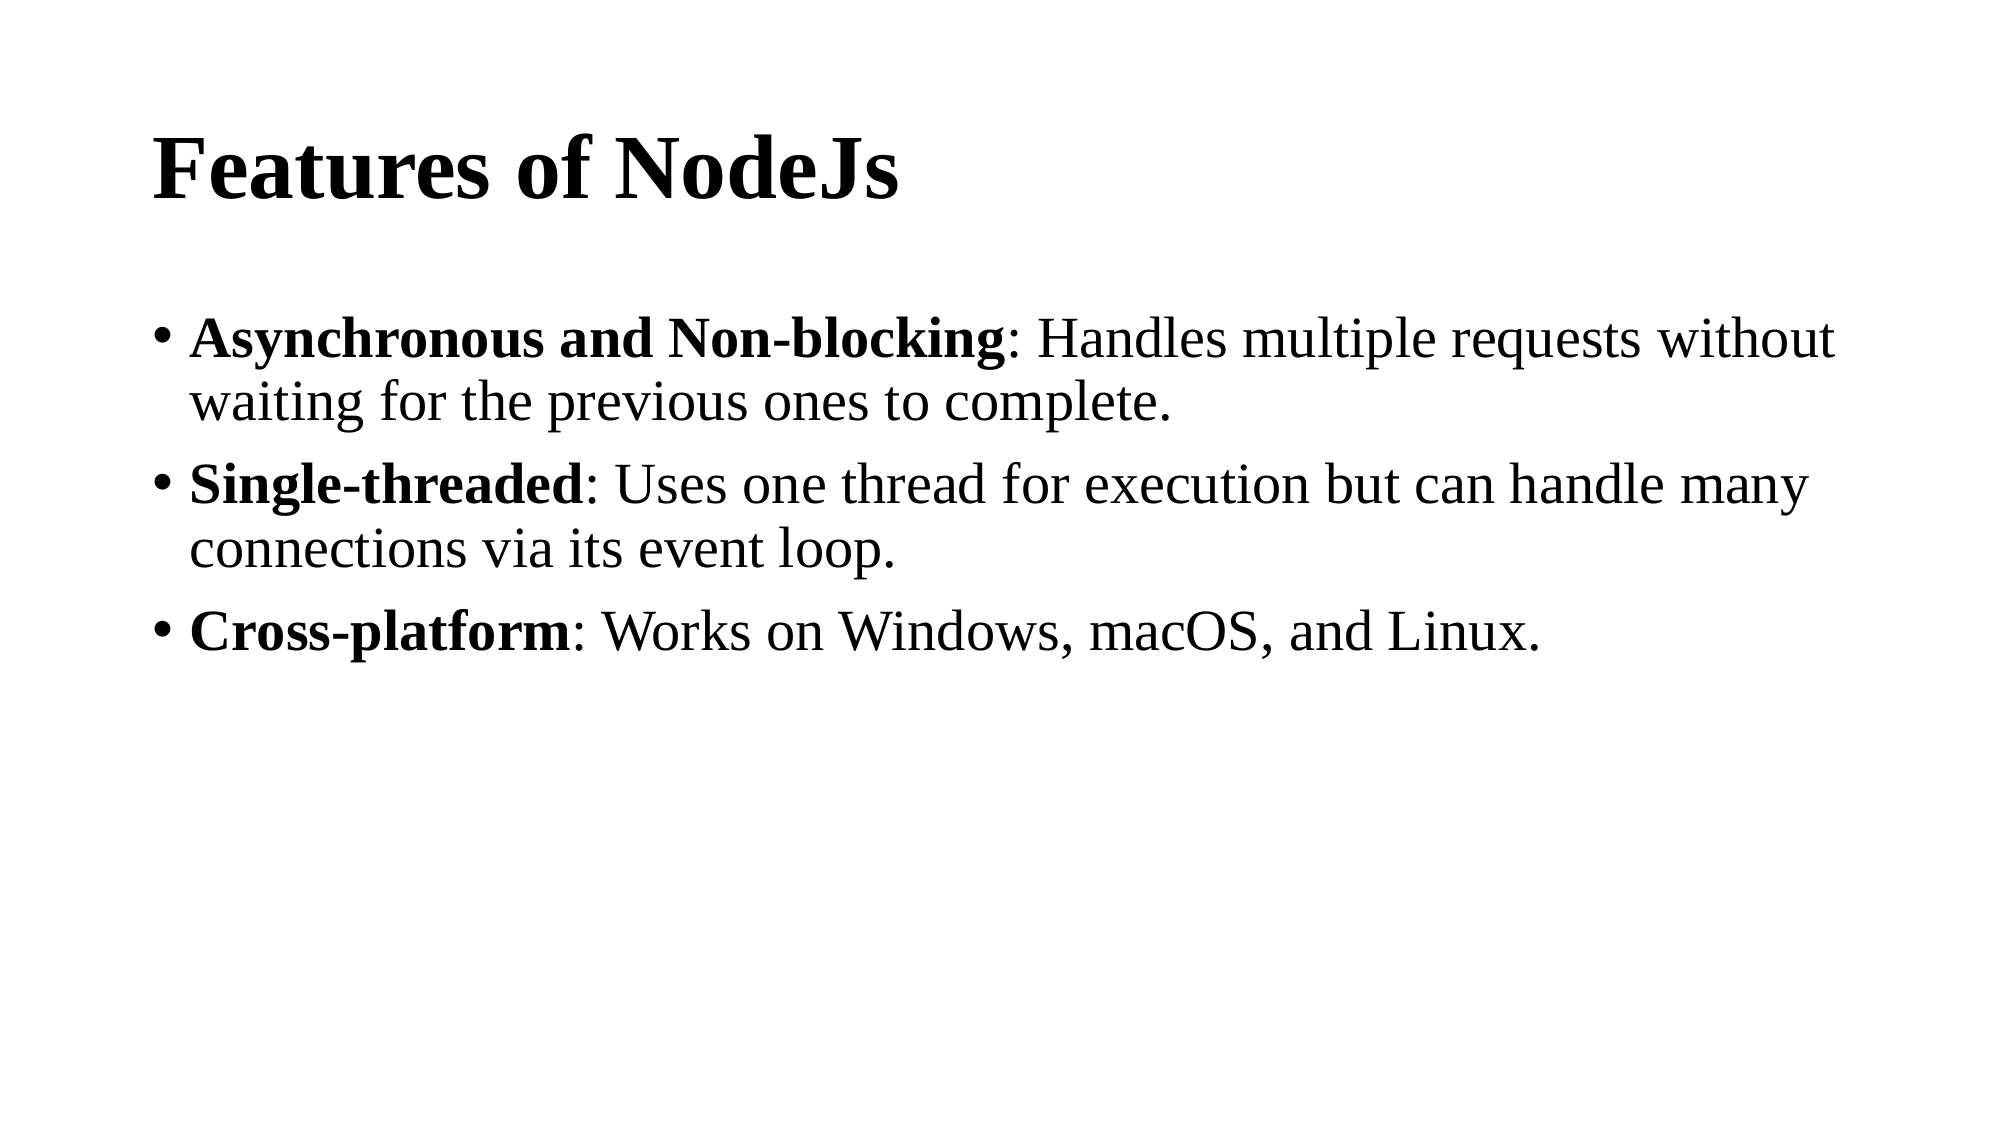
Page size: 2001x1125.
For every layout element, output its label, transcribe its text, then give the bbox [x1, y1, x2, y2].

list Asynchronous and Non-blocking: Handles multiple requests without waiting for the previous ones to complete. Single-threaded: Uses one thread for execution but can handle many connections via its event loop. Cross-platform: Works on Windows, macOS, and Linux. [137, 299, 1863, 1014]
title Features of NodeJs [137, 59, 1863, 278]
